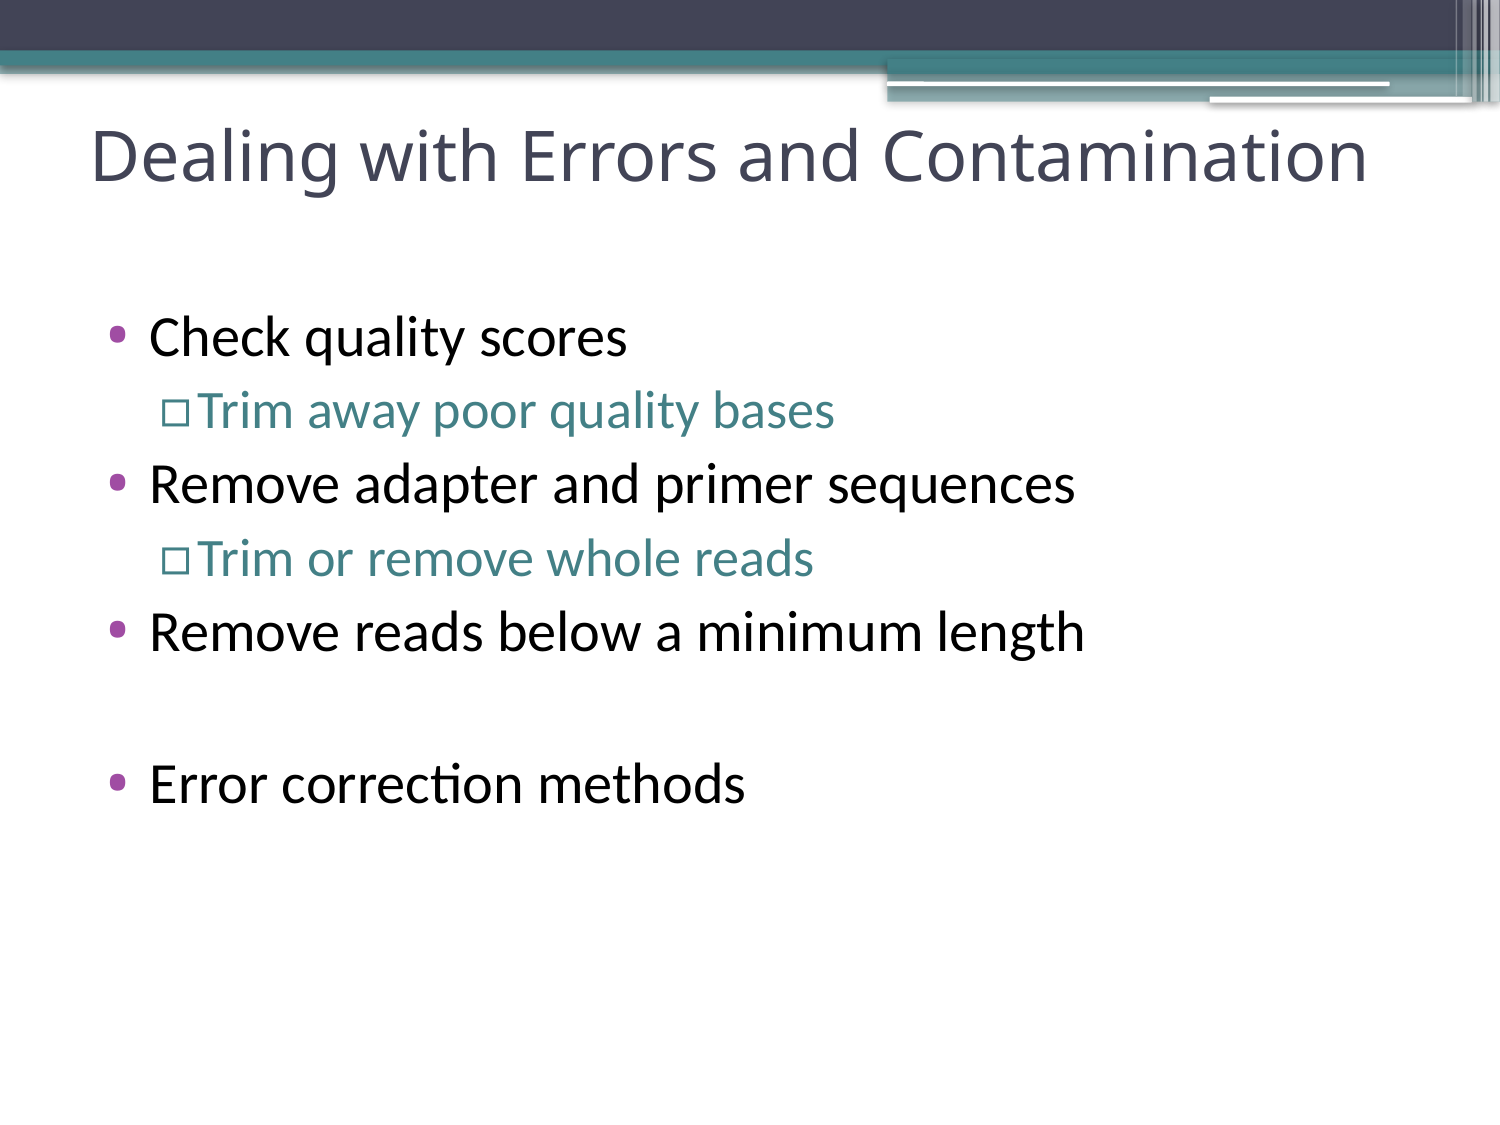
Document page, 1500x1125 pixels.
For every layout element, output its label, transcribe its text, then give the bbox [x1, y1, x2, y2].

list Check quality scores Trim away poor quality bases Remove adapter and primer sequences Trim or remove whole reads Remove reads below a minimum length Error correction methods [75, 290, 1425, 1079]
title Dealing with Errors and Contamination [75, 66, 1425, 242]
